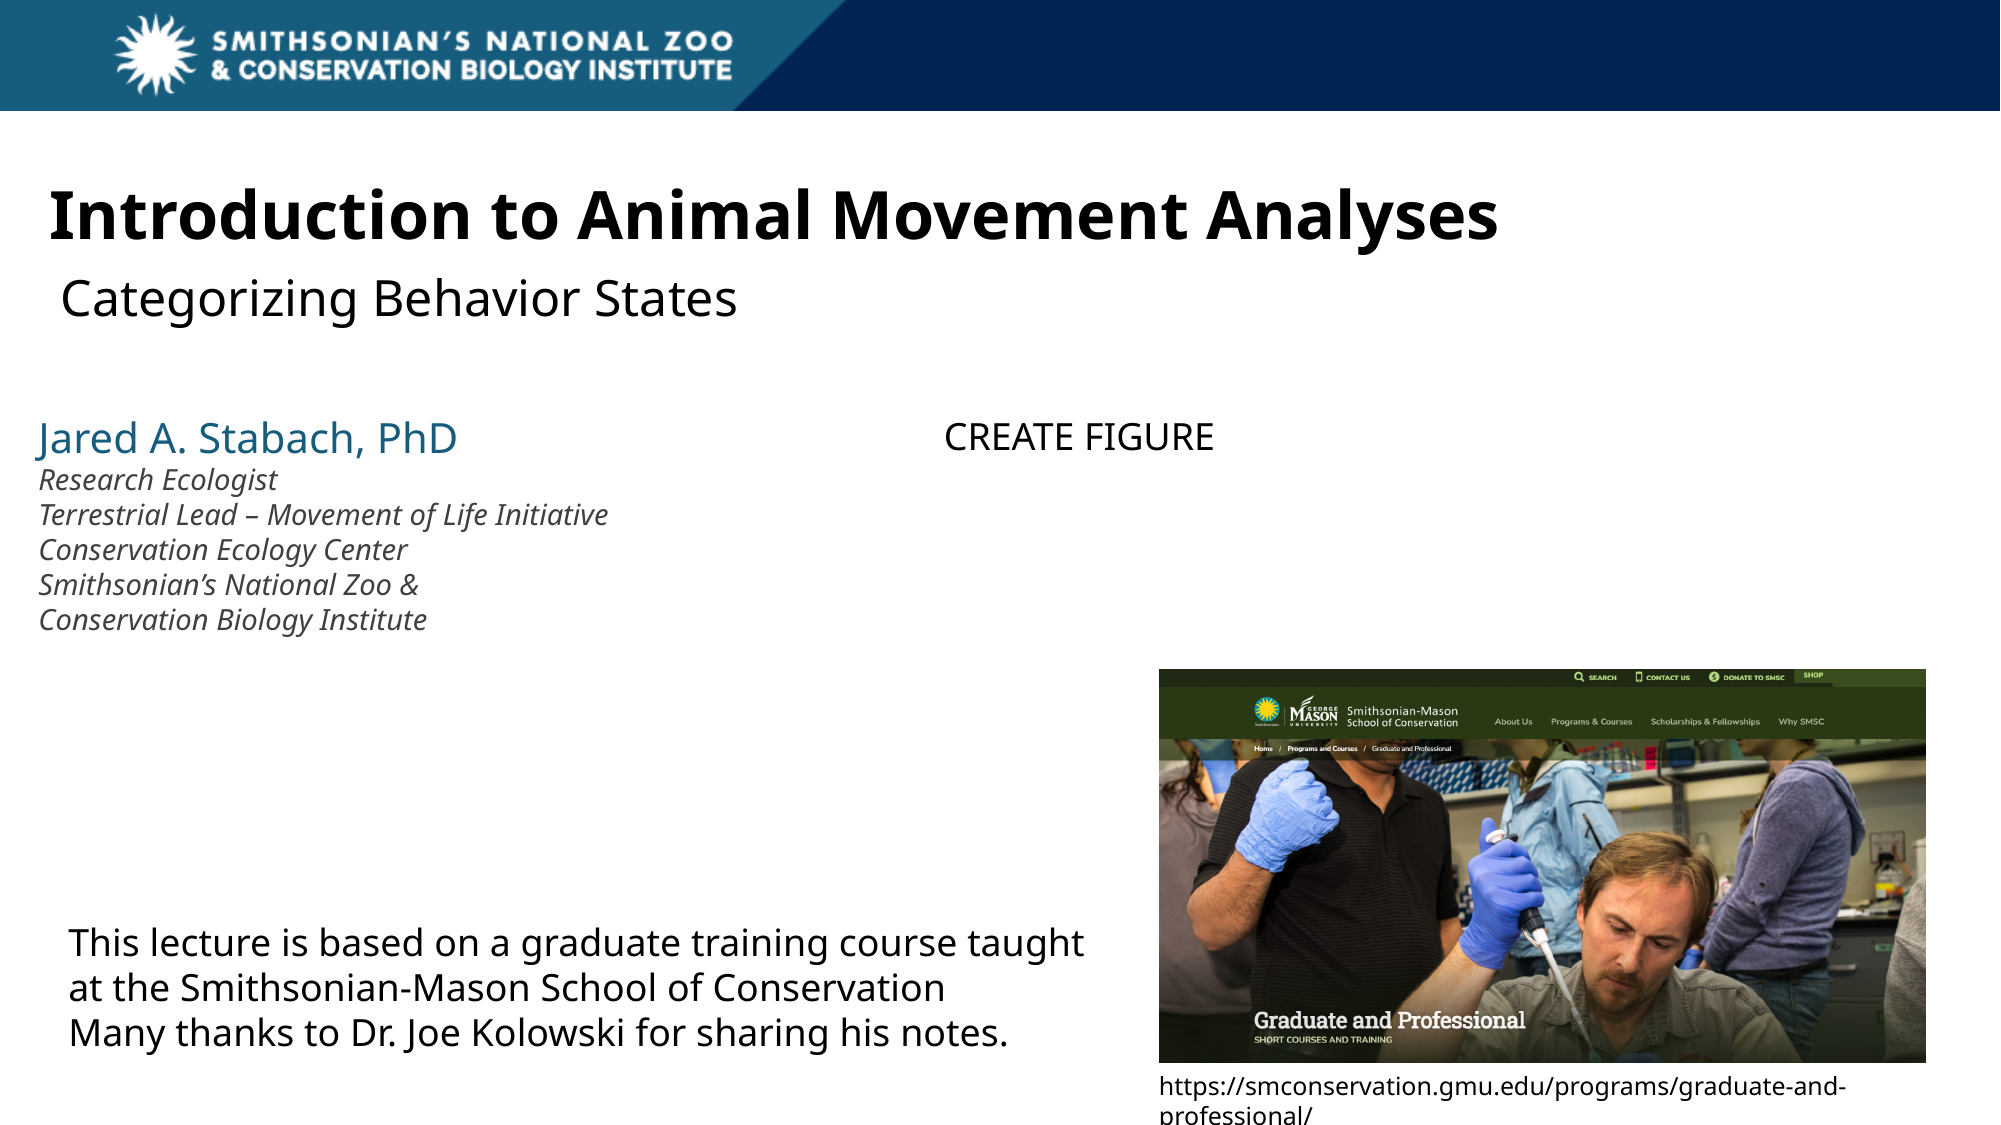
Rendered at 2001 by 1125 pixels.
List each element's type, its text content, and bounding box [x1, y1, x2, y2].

text_box Introduction to Animal Movement Analyses [38, 167, 1559, 259]
text_box https://smconservation.gmu.edu/programs/graduate-and-professional/ [1144, 1062, 1950, 1125]
text_box This lecture is based on a graduate training course taught at the Smithsonian-Mason School of Conservation Many thanks to Dr. Joe Kolowski for sharing his notes. [53, 911, 1101, 1062]
picture [0, 0, 1276, 112]
text_box Categorizing Behavior States [46, 259, 754, 335]
text_box [1276, 0, 2000, 112]
text_box Jared A. Stabach, PhD Research Ecologist Terrestrial Lead – Movement of Life Initiative Conservation Ecology Center Smithsonian’s National Zoo & Conservation Biology Institute [23, 404, 624, 644]
picture [1158, 669, 1926, 1064]
text_box CREATE FIGURE [929, 405, 1231, 465]
